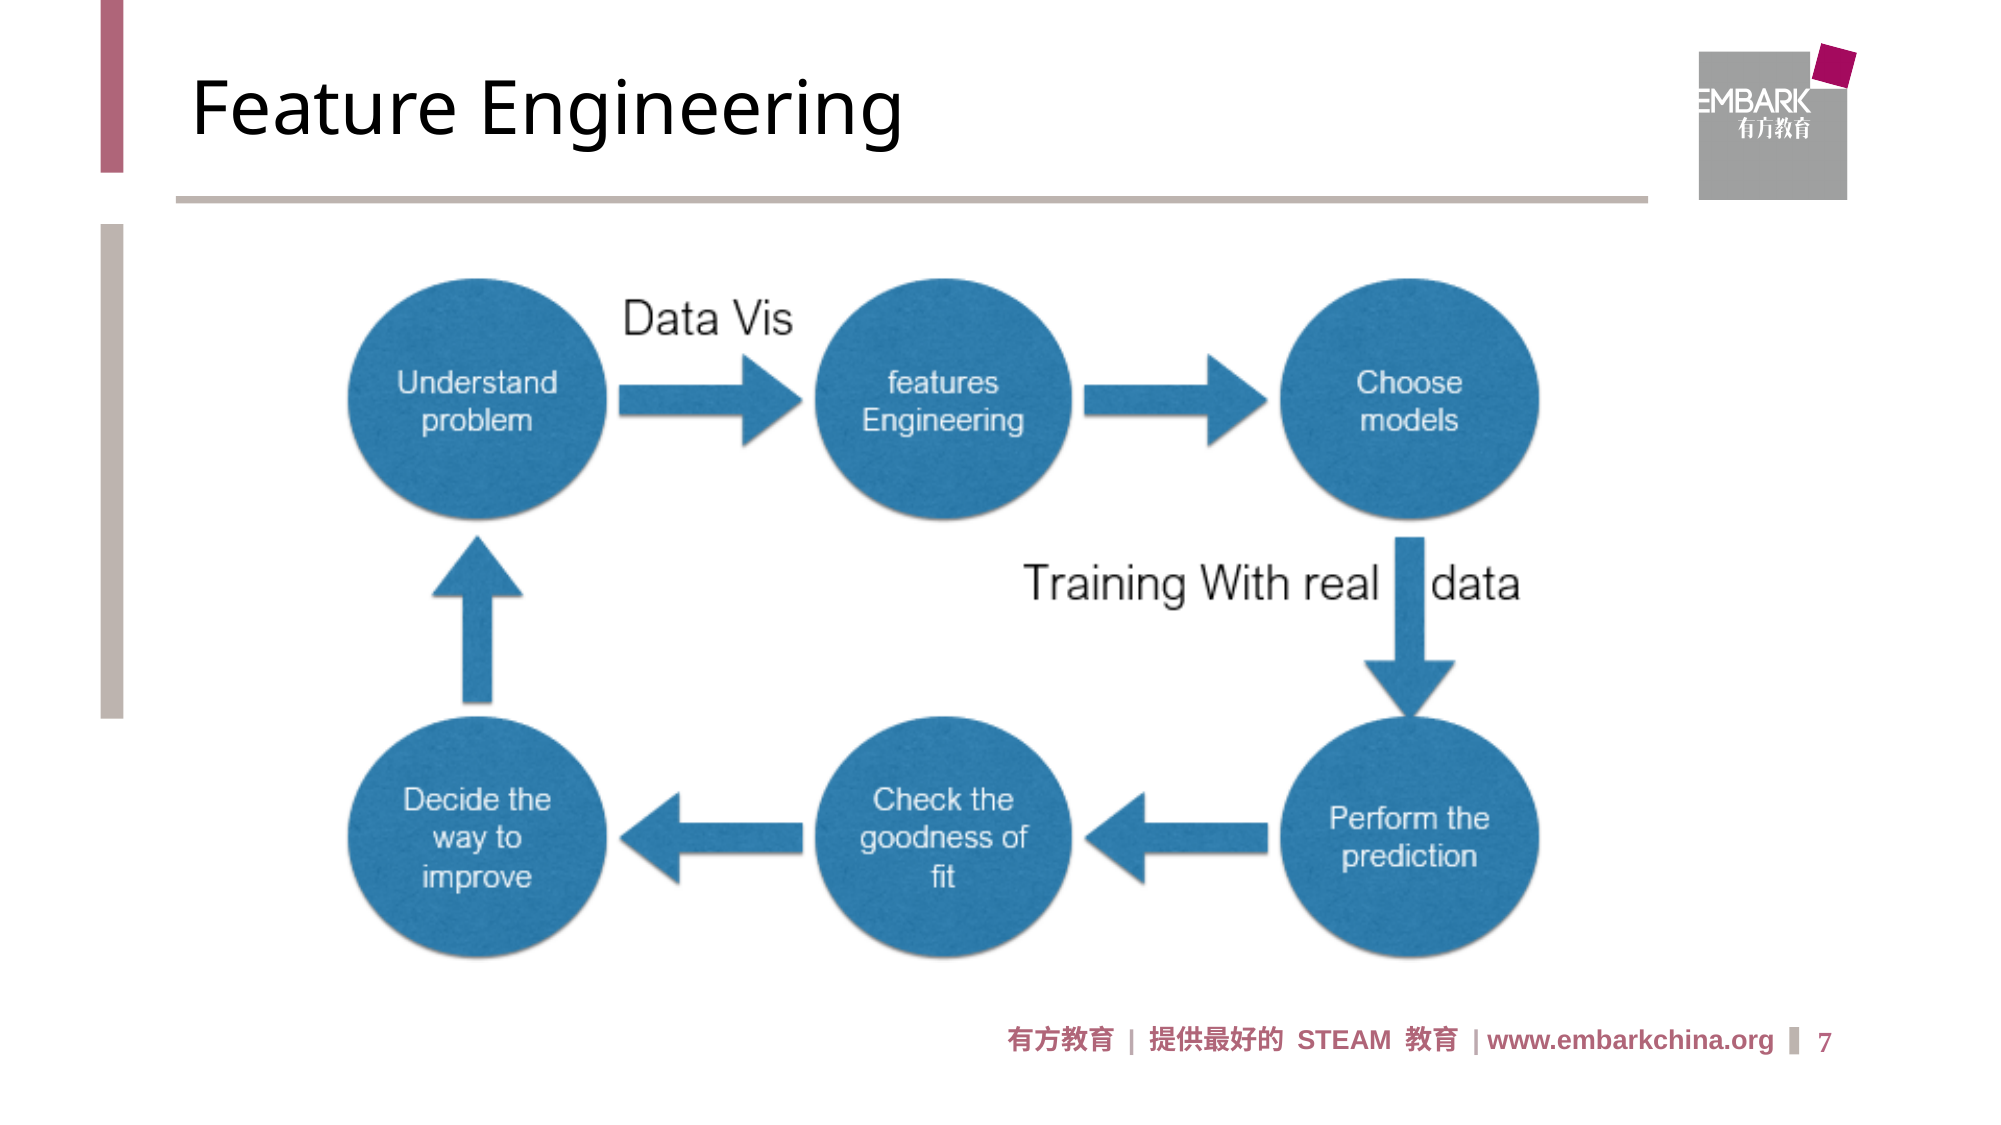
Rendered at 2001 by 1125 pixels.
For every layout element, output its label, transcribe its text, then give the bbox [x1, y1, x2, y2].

picture [311, 229, 1575, 963]
picture [1695, 43, 1857, 200]
title Feature Engineering [175, 59, 1649, 162]
slide_number 7 [1789, 1010, 1861, 1071]
